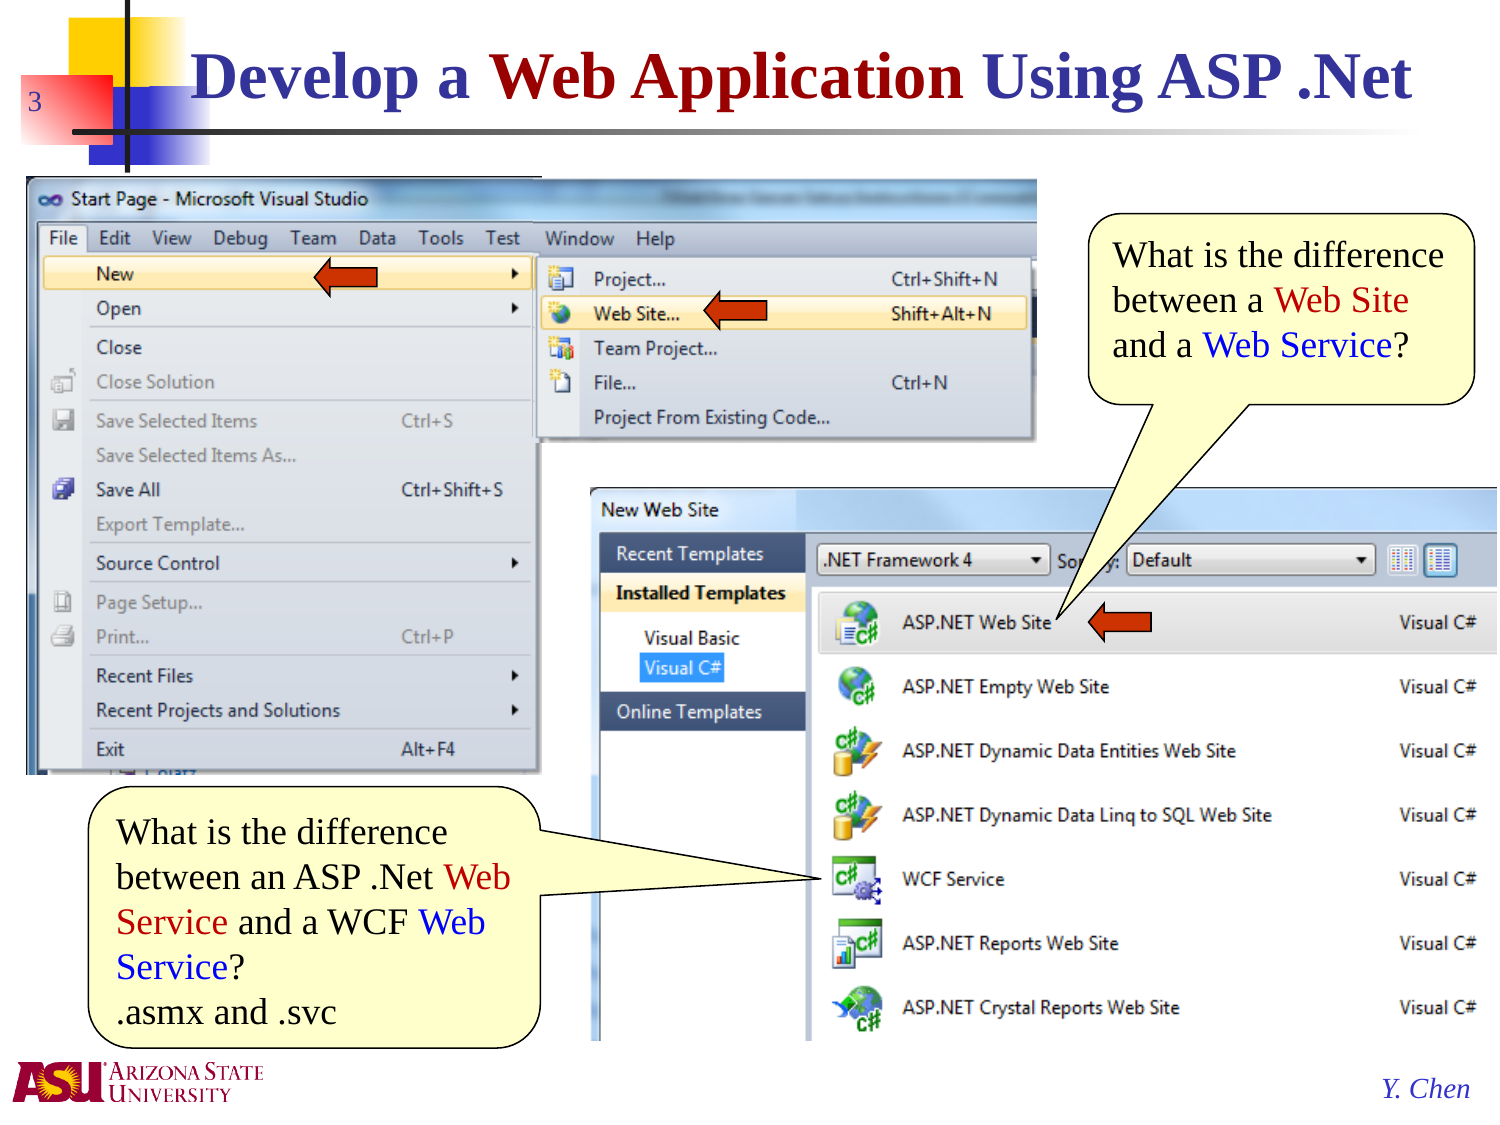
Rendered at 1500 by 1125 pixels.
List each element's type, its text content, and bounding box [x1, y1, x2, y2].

slide_number 3 [12, 49, 132, 126]
text_box What is the difference between an ASP .Net Web Service and a WCF Web Service? .asmx and .svc [88, 786, 585, 1049]
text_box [26, 176, 1037, 776]
picture [12, 1062, 263, 1102]
text_box What is the difference between a Web Site and a Web Service? [1088, 213, 1475, 486]
text_box Develop a Web Application Using ASP .Net [174, 24, 1488, 131]
picture [590, 487, 1498, 1041]
